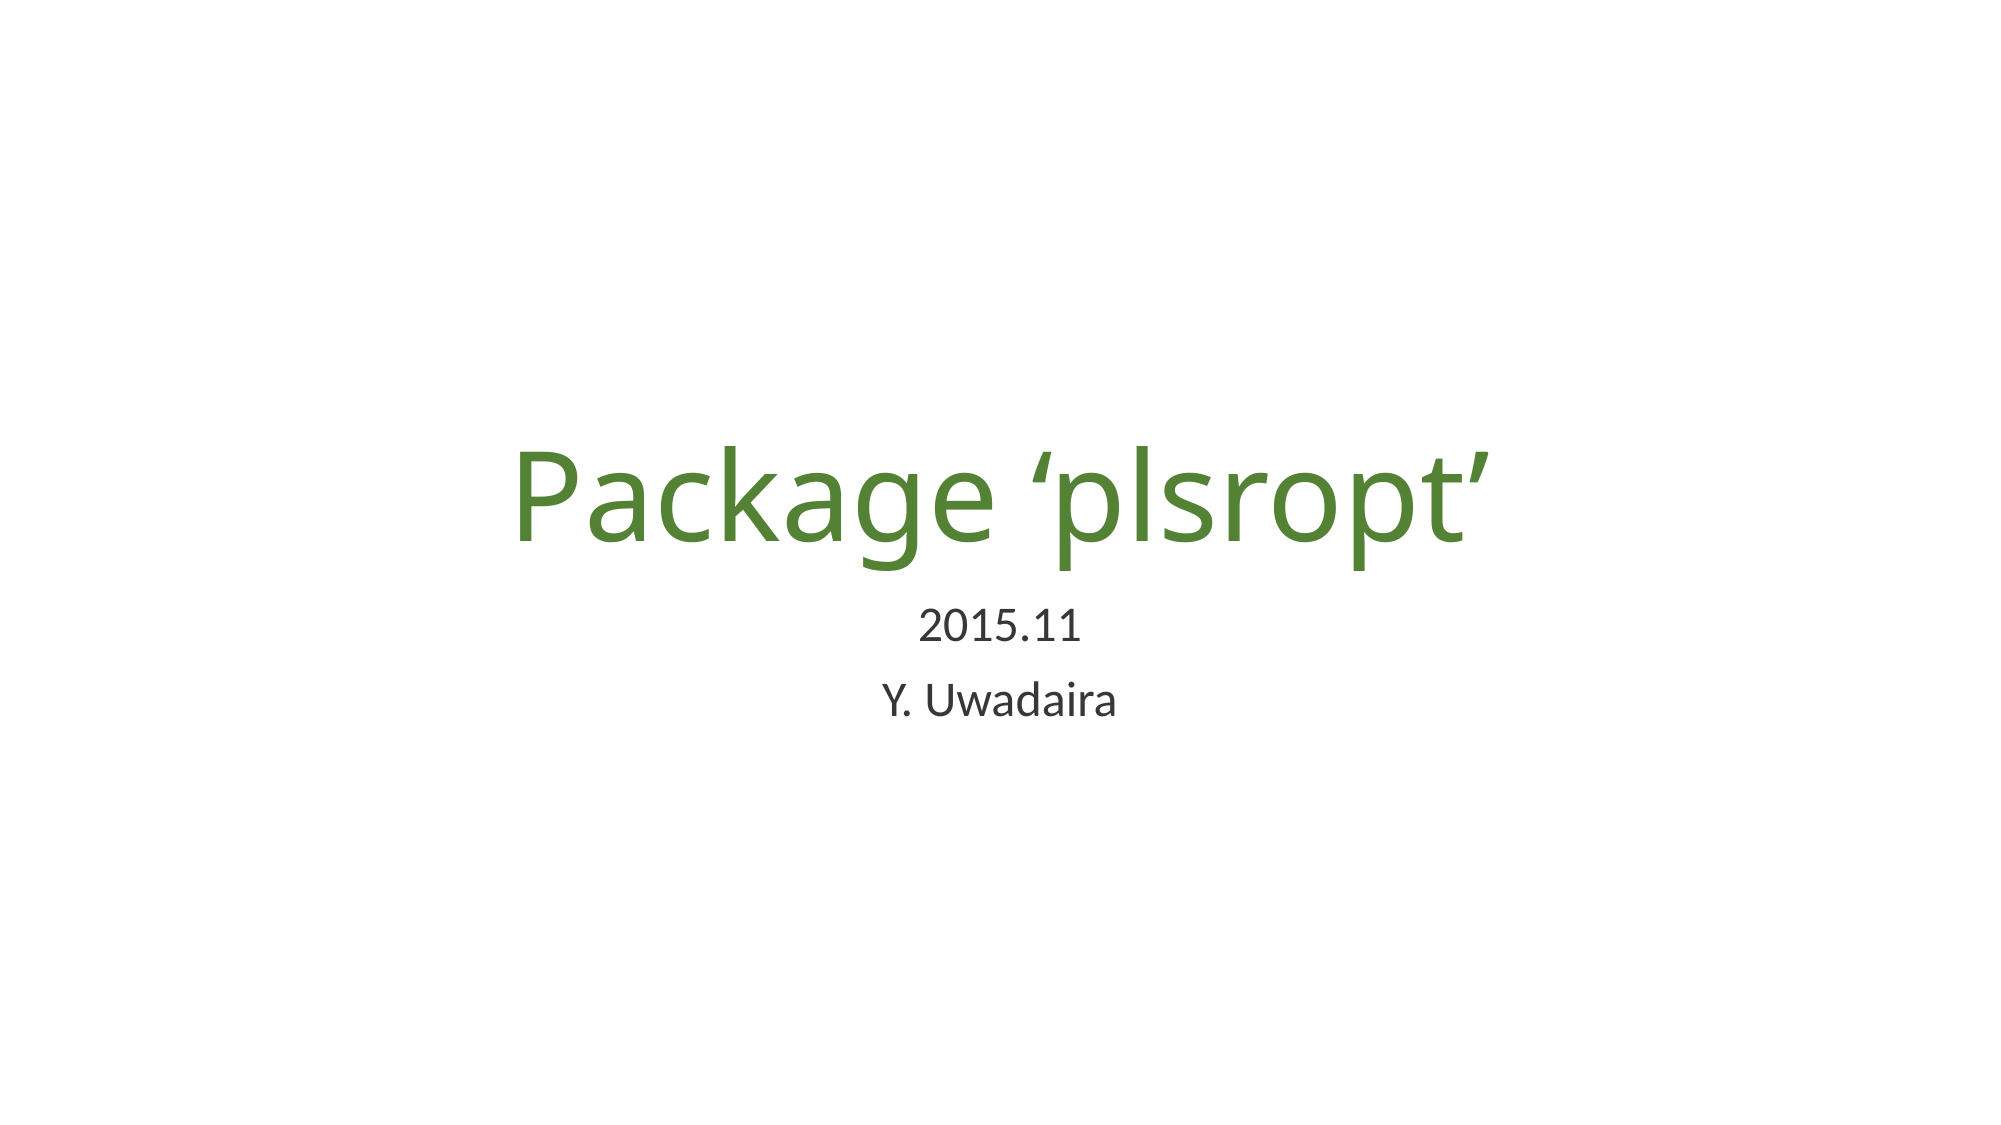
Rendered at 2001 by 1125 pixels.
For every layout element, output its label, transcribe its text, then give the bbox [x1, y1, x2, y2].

title Package ‘plsropt’ [249, 184, 1750, 576]
subtitle 2015.11 Y. Uwadaira [249, 590, 1750, 863]
